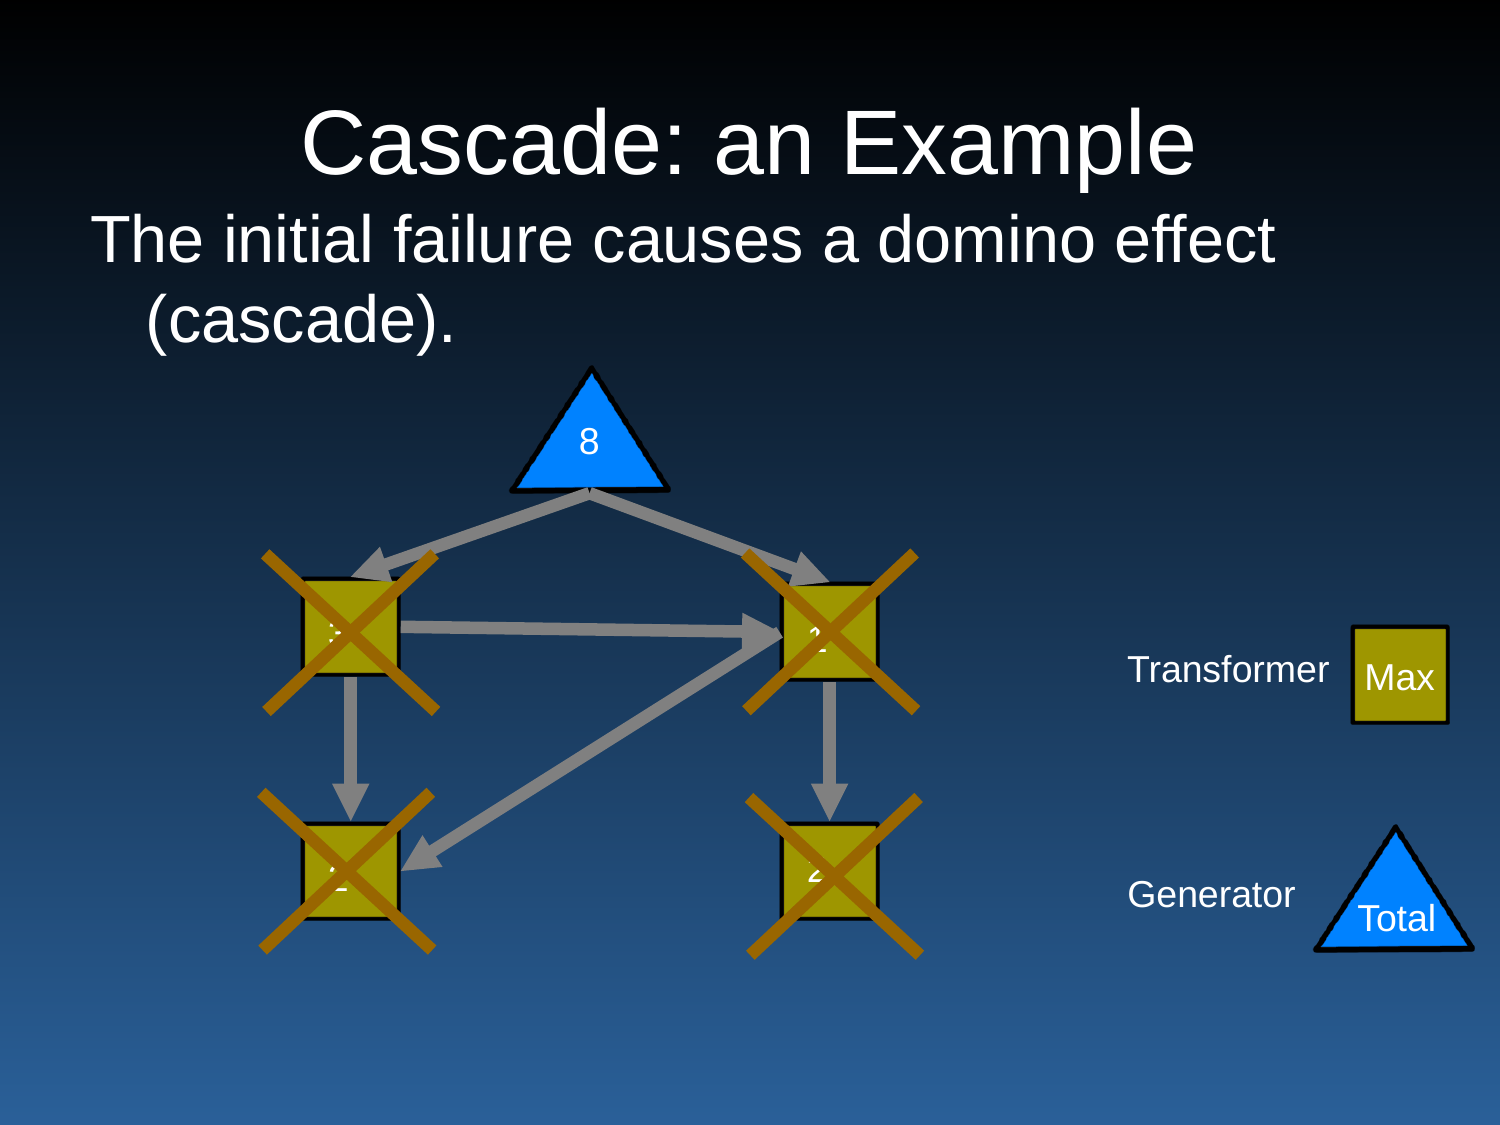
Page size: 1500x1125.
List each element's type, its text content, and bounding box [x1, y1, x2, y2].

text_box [749, 557, 912, 707]
text_box Transformer [1112, 637, 1349, 698]
picture [1312, 824, 1475, 953]
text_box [753, 801, 916, 952]
title Cascade: an Example [75, 45, 1425, 188]
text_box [400, 632, 780, 872]
picture [1349, 624, 1450, 725]
picture [508, 365, 671, 493]
text_box Generator [1112, 862, 1312, 923]
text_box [350, 493, 590, 577]
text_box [589, 493, 830, 582]
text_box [269, 558, 432, 708]
list The initial failure causes a domino effect (cascade). [75, 188, 1425, 385]
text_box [265, 796, 428, 946]
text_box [400, 626, 749, 632]
